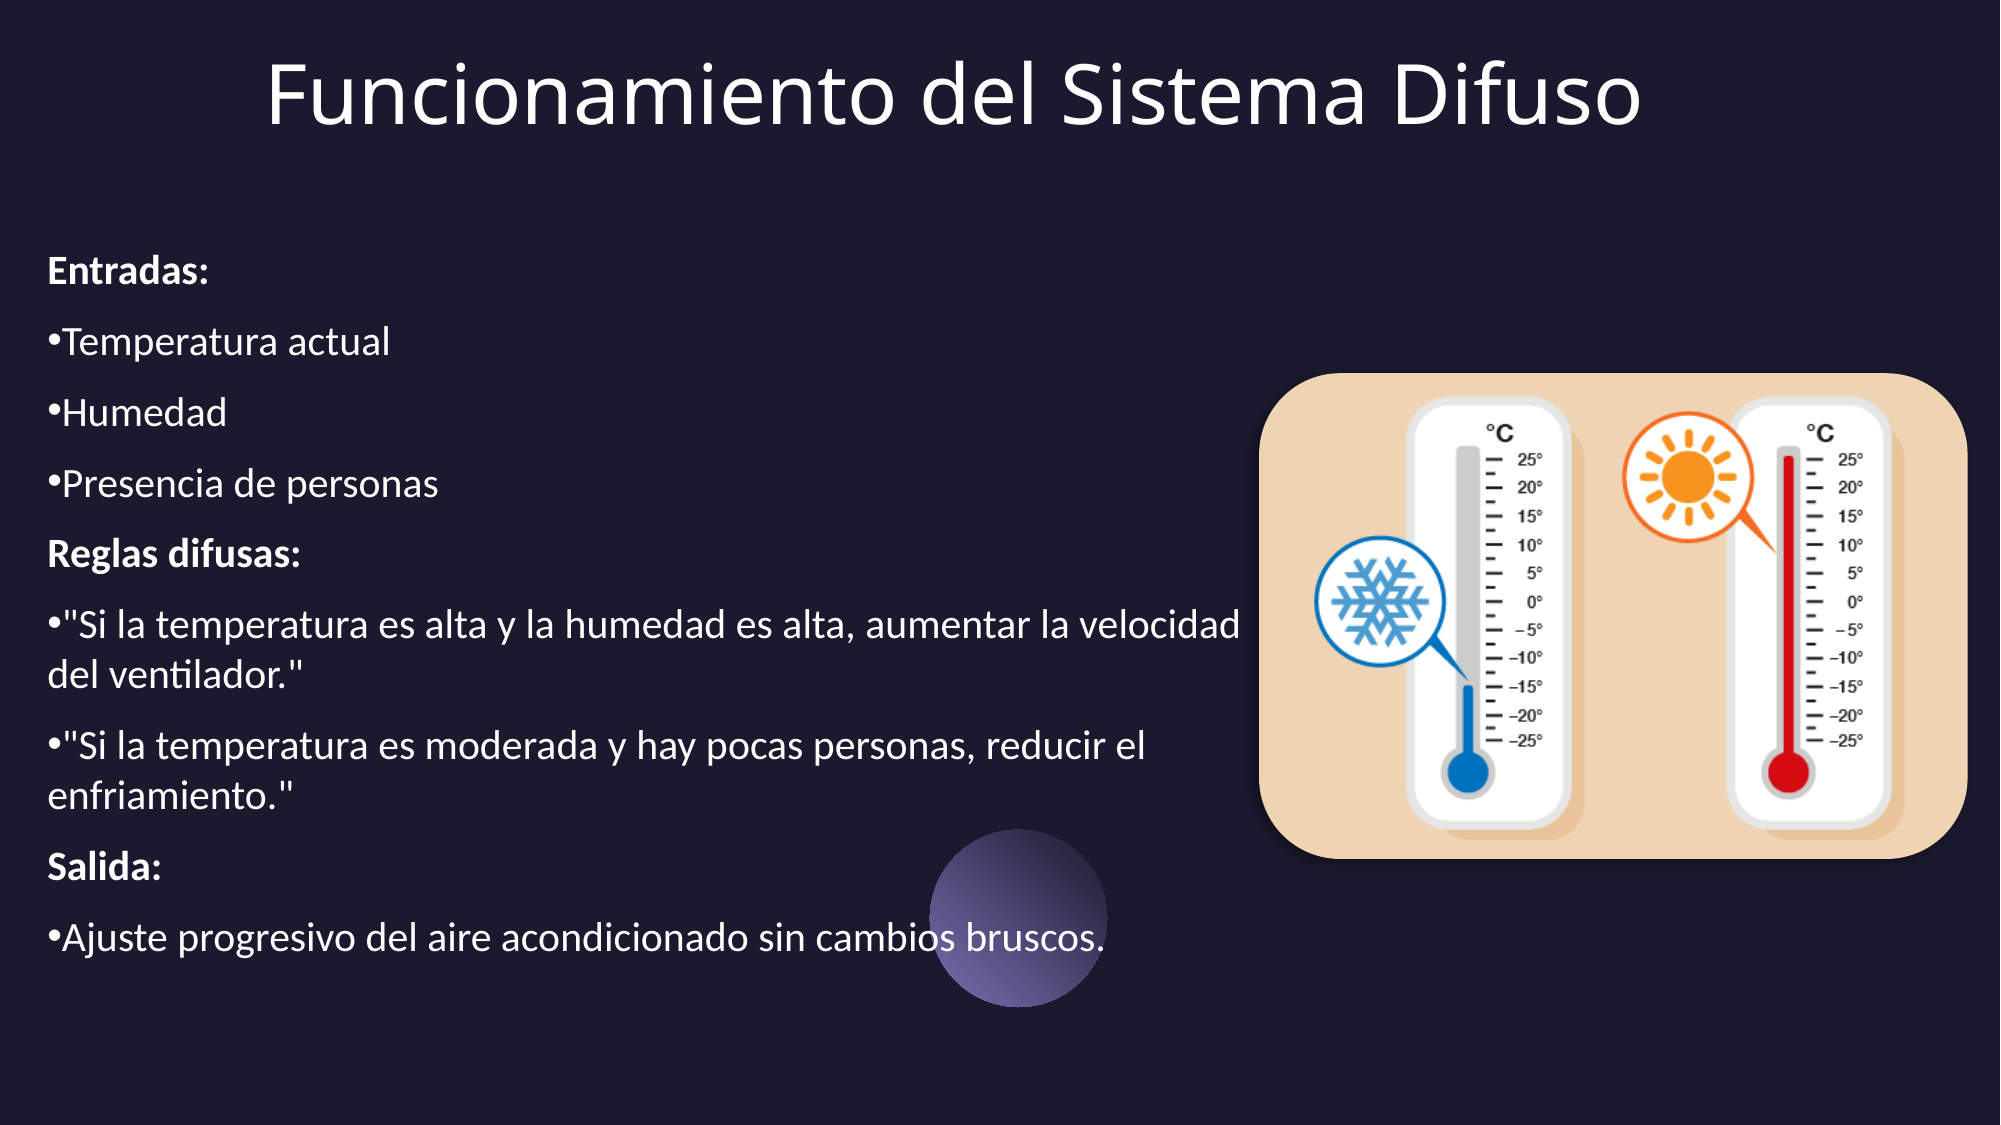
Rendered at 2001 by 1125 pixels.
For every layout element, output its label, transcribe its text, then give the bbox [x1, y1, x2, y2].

subtitle Entradas: Temperatura actual Humedad Presencia de personas Reglas difusas: "Si la temperatura es alta y la humedad es alta, aumentar la velocidad del ventilador." "Si la temperatura es moderada y hay pocas personas, reducir el enfriamiento." Salida: Ajuste progresivo del aire acondicionado sin cambios bruscos. [32, 242, 1275, 986]
title Funcionamiento del Sistema Difuso [249, 0, 1751, 243]
picture [1259, 373, 1968, 859]
